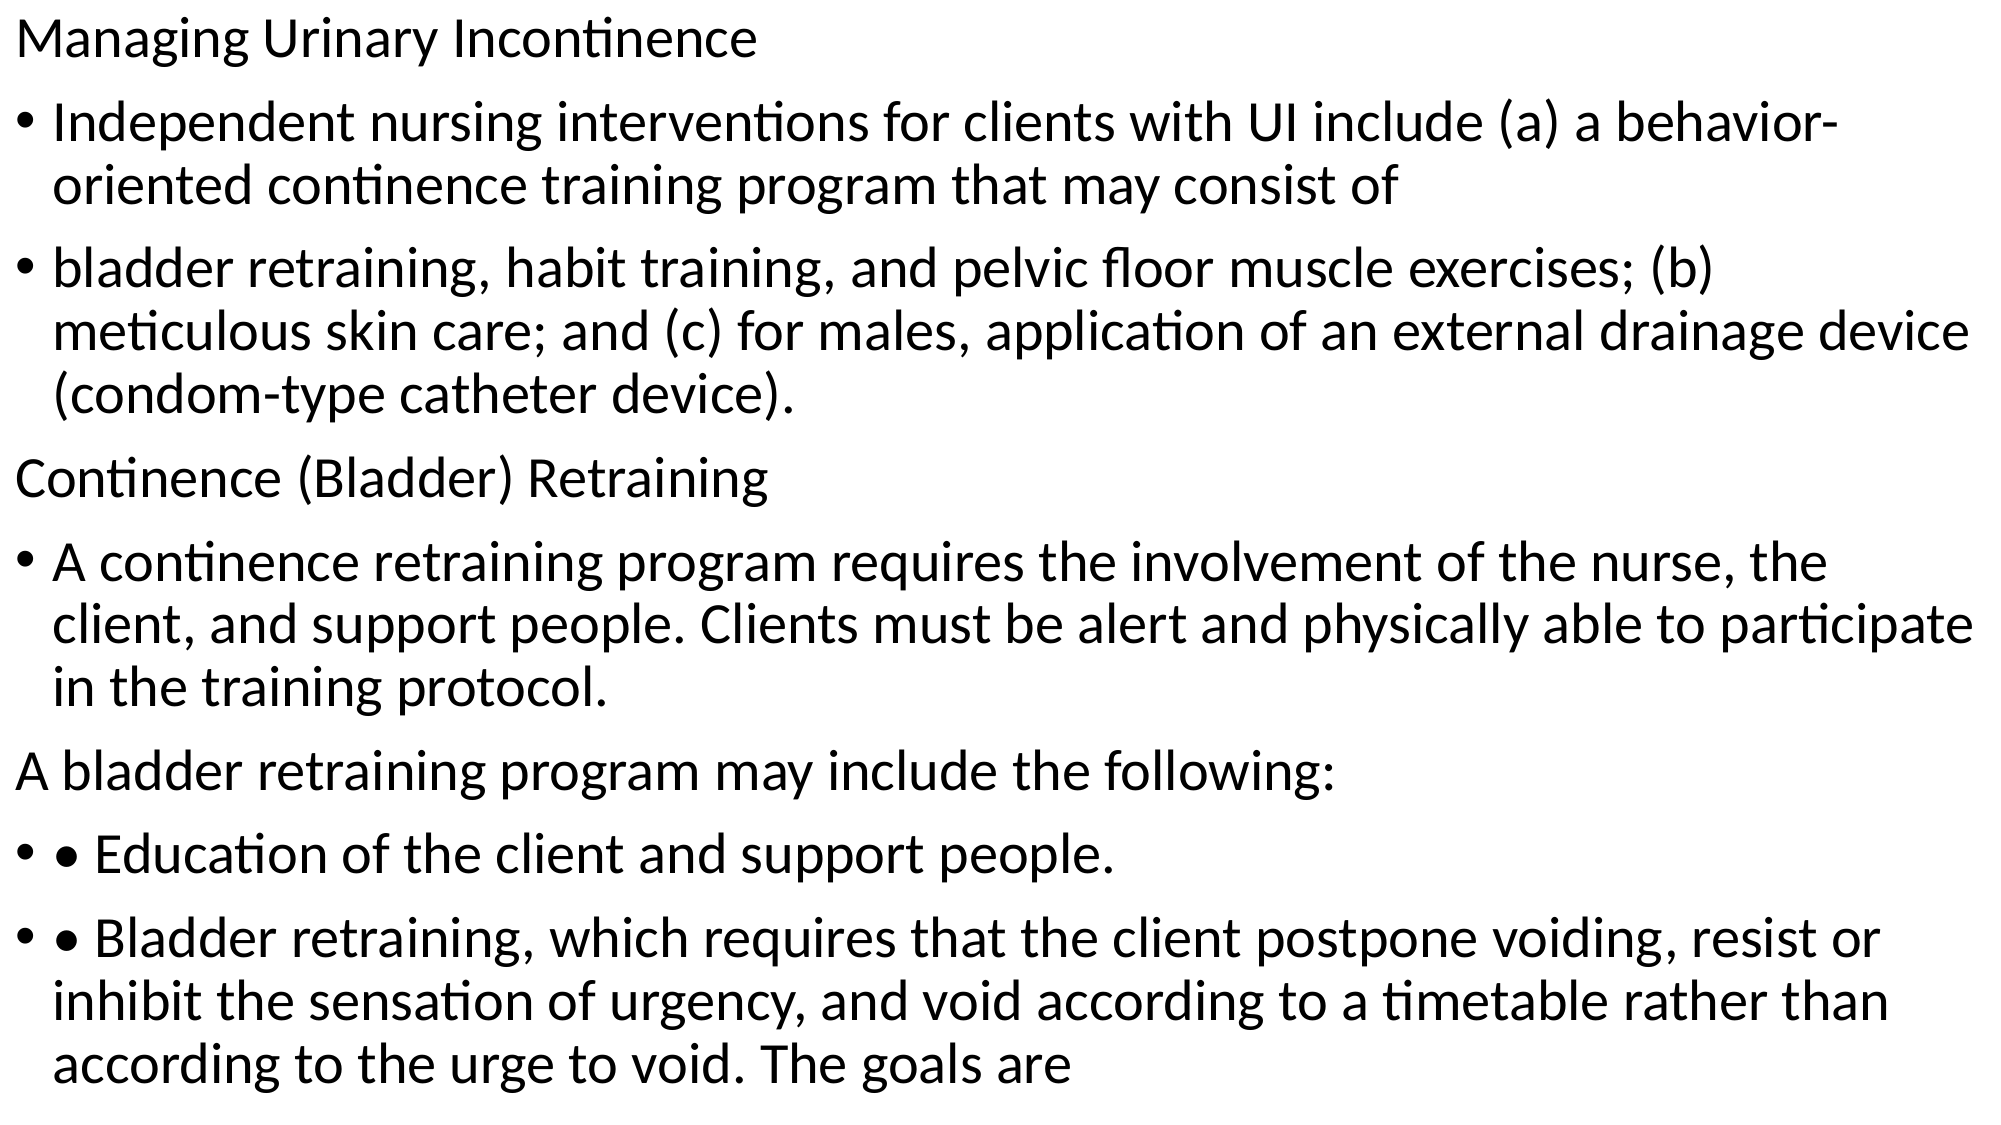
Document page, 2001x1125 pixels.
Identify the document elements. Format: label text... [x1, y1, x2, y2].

list Managing Urinary Incontinence Independent nursing interventions for clients with UI include (a) a behavior-oriented continence training program that may consist of bladder retraining, habit training, and pelvic floor muscle exercises; (b) meticulous skin care; and (c) for males, application of an external drainage device (condom-type catheter device). Continence (Bladder) Retraining A continence retraining program requires the involvement of the nurse, the client, and support people. Clients must be alert and physically able to participate in the training protocol. A bladder retraining program may include the following: • Education of the client and support people. • Bladder retraining, which requires that the client postpone voiding, resist or inhibit the sensation of urgency, and void according to a timetable rather than according to the urge to void. The goals are [0, 0, 2000, 1125]
